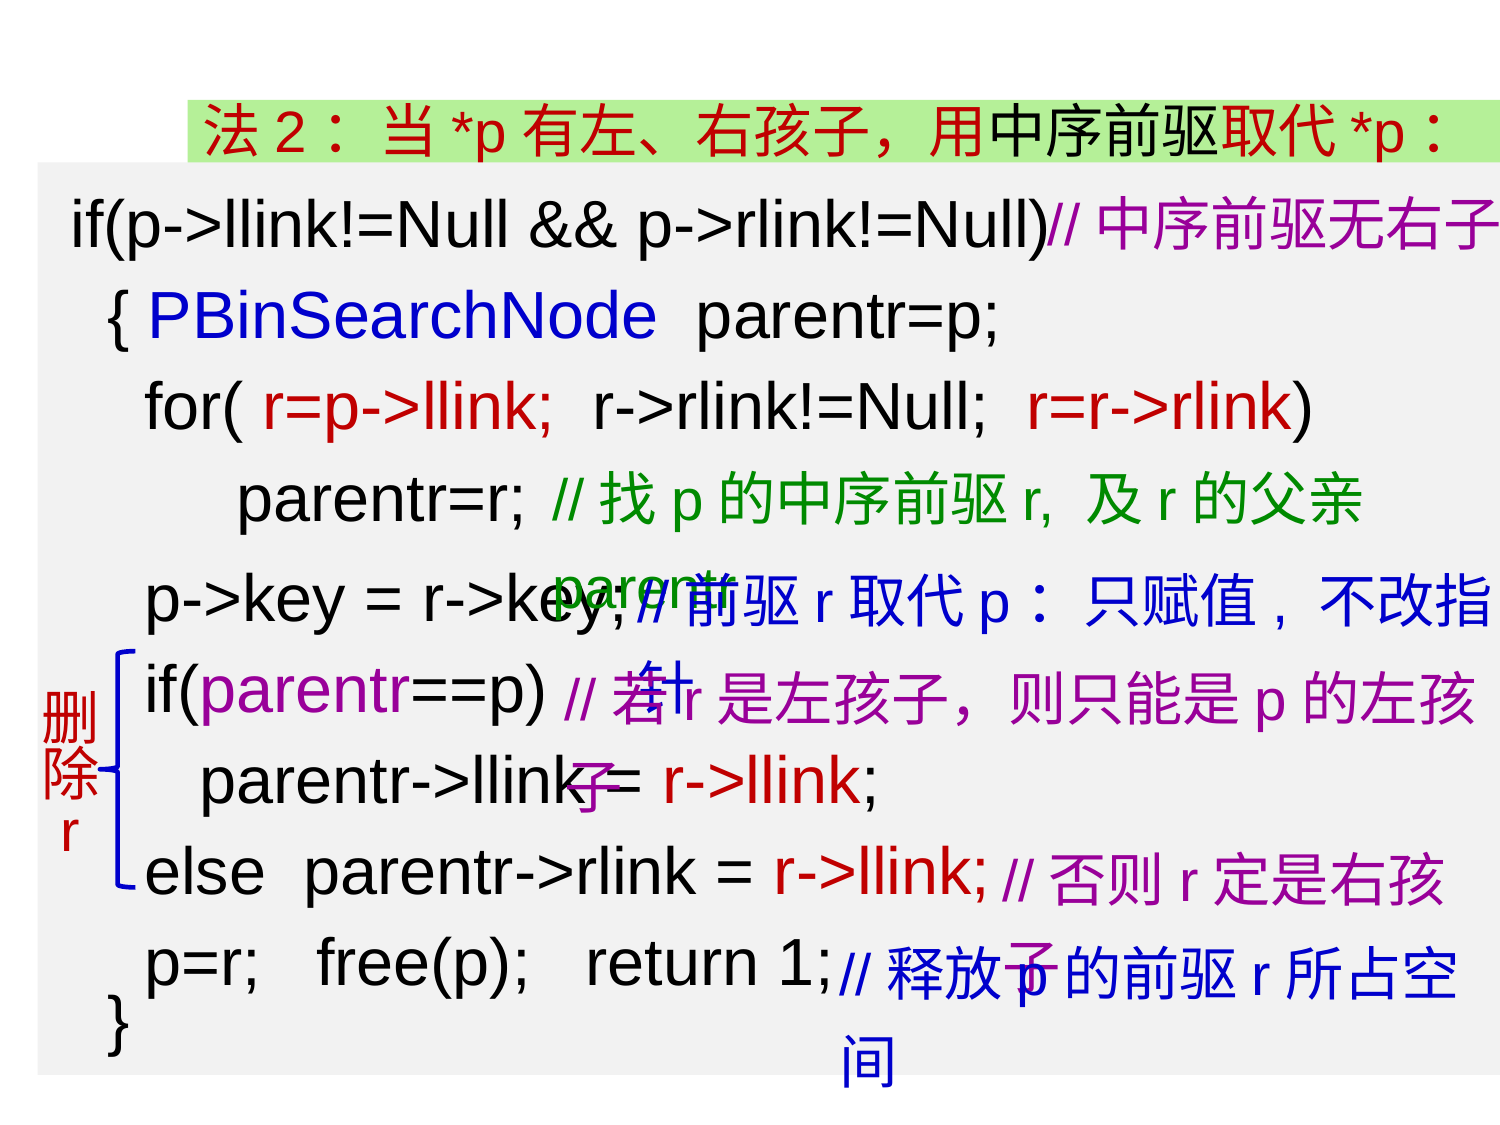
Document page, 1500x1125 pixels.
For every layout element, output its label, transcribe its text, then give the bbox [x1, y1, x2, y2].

text_box //中序前驱无右子 [1033, 162, 1500, 265]
text_box //否则r定是右孩子 [987, 818, 1500, 1008]
text_box //前驱r取代p：只赋值, 不改指针 [622, 538, 1500, 637]
text_box 法2：当*p有左、右孩子，用中序前驱取代*p： [187, 99, 1500, 162]
text_box //释放p的前驱r所占空间 [824, 912, 1496, 1103]
text_box if(p->llink!=Null && p->rlink!=Null) { PBinSearchNode parentr=p; for( r=p->llink; r->rlink!=Null; r=r->rlink) parentr=r; p->key = r->key; if(parentr==p) parentr->llink = r->llink; else parentr->rlink = r->llink; p=r; free(p); return 1; } [37, 162, 1500, 1075]
text_box [115, 651, 136, 888]
text_box 删 除 r [26, 687, 115, 871]
text_box //找p的中序前驱r, 及r的父亲parentr [537, 437, 1500, 628]
text_box //若r是左孩子，则只能是p的左孩子 [549, 637, 1500, 828]
